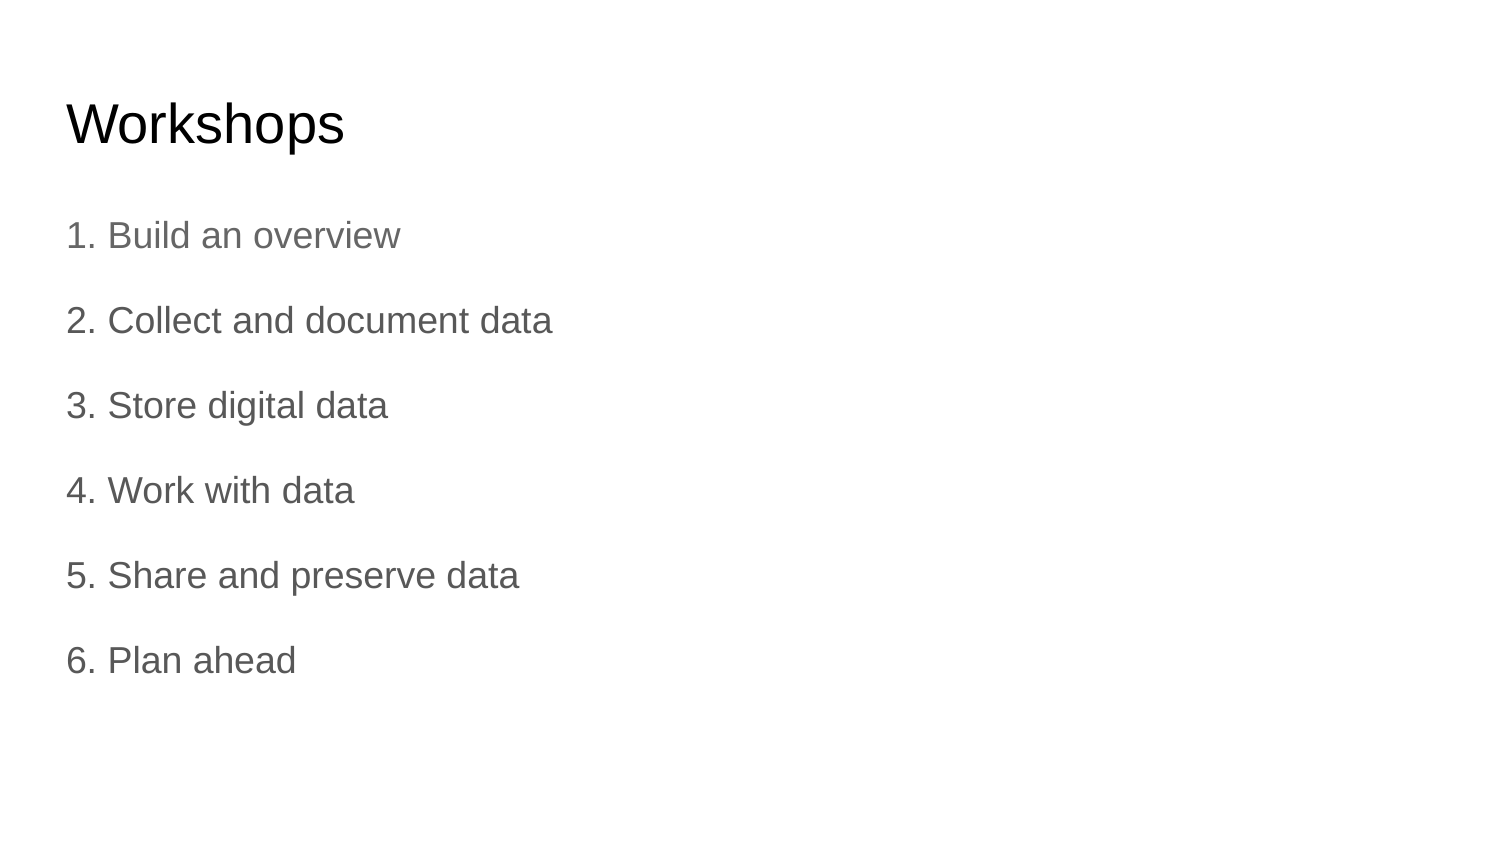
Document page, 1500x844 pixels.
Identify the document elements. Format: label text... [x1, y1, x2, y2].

title Workshops [50, 72, 1450, 168]
list 1. Build an overview 2. Collect and document data 3. Store digital data 4. Work with data 5. Share and preserve data 6. Plan ahead [50, 188, 1450, 750]
